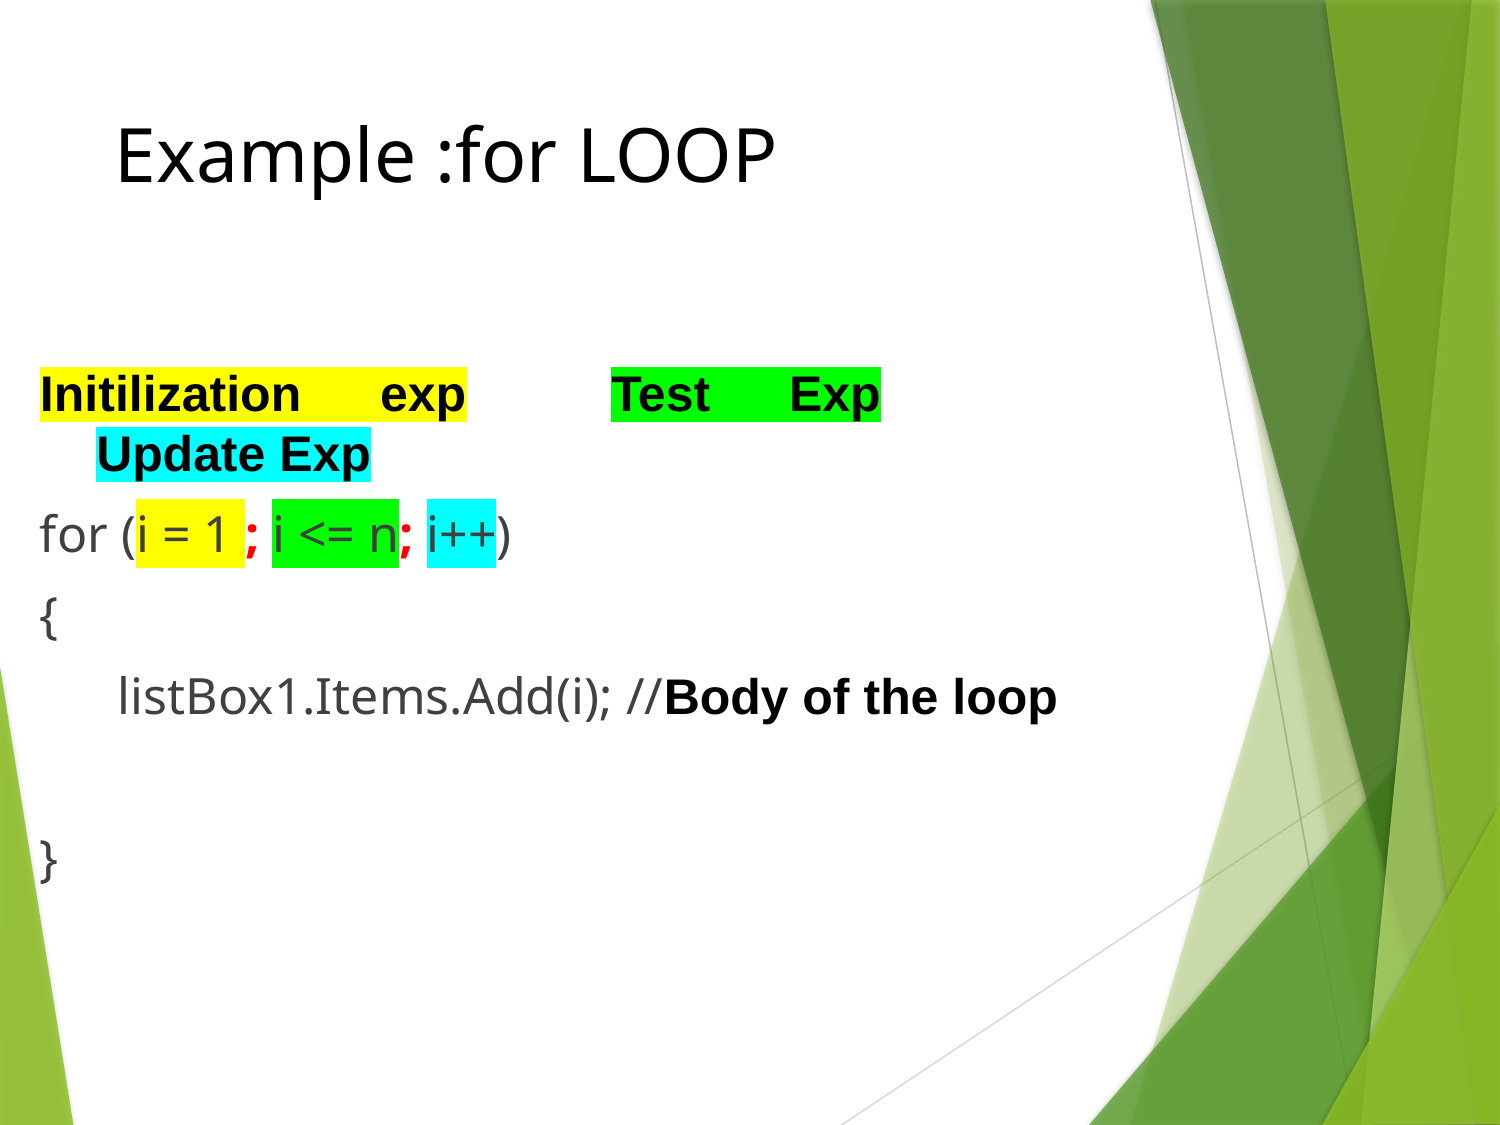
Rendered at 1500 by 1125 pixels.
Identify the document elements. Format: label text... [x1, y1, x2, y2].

list Initilization exp Test Exp Update Exp for (i = 1 ; i <= n; i++) { listBox1.Items.Add(i); //Body of the loop } [24, 354, 1142, 992]
title Example :for LOOP [99, 99, 1142, 317]
